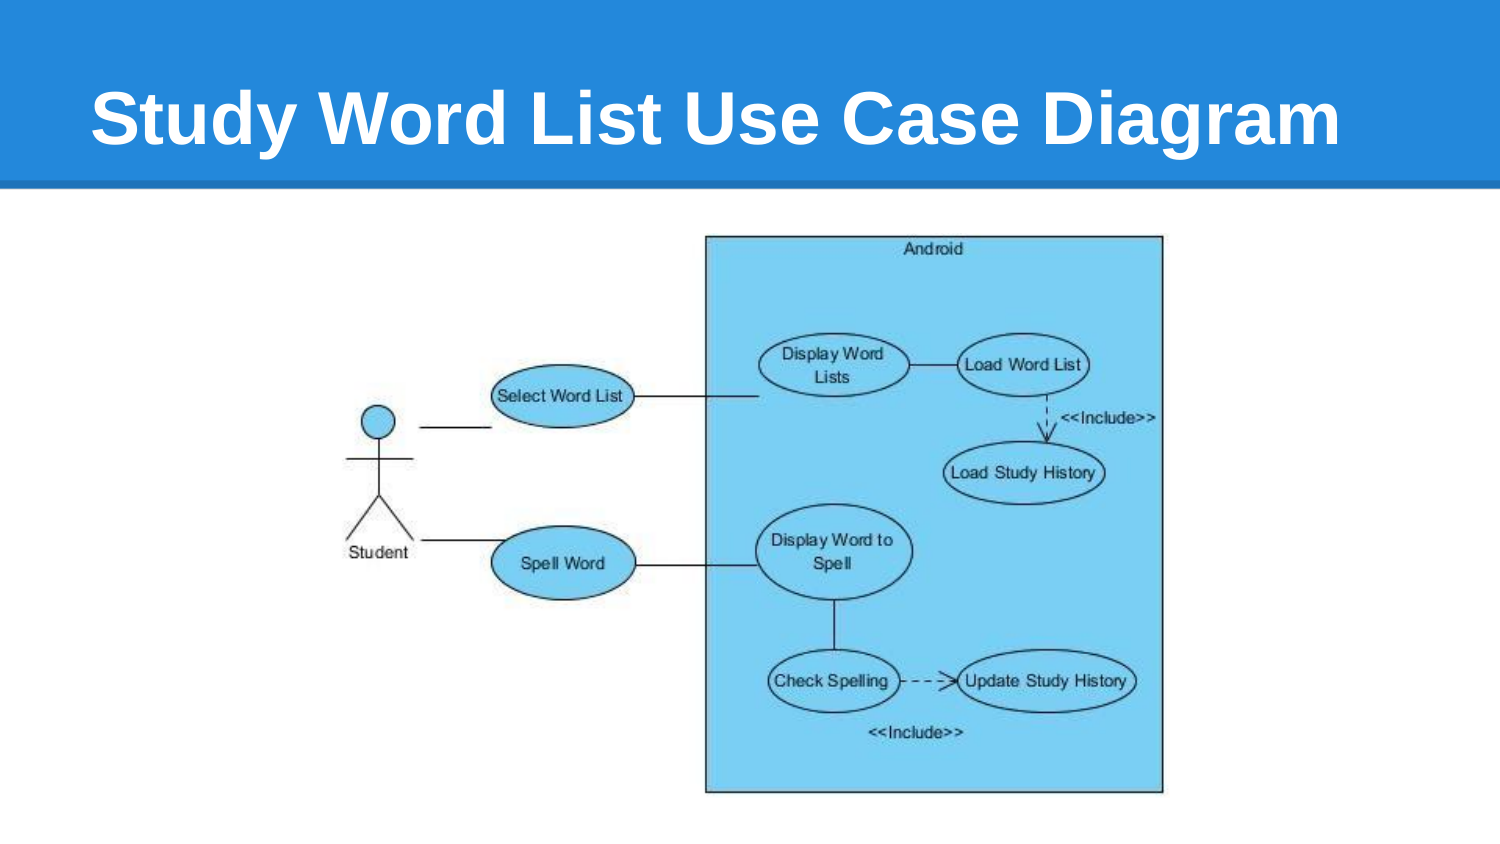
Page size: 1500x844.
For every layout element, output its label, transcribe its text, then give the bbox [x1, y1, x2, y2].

picture [330, 232, 1170, 798]
title Study Word List Use Case Diagram [75, 33, 1425, 175]
